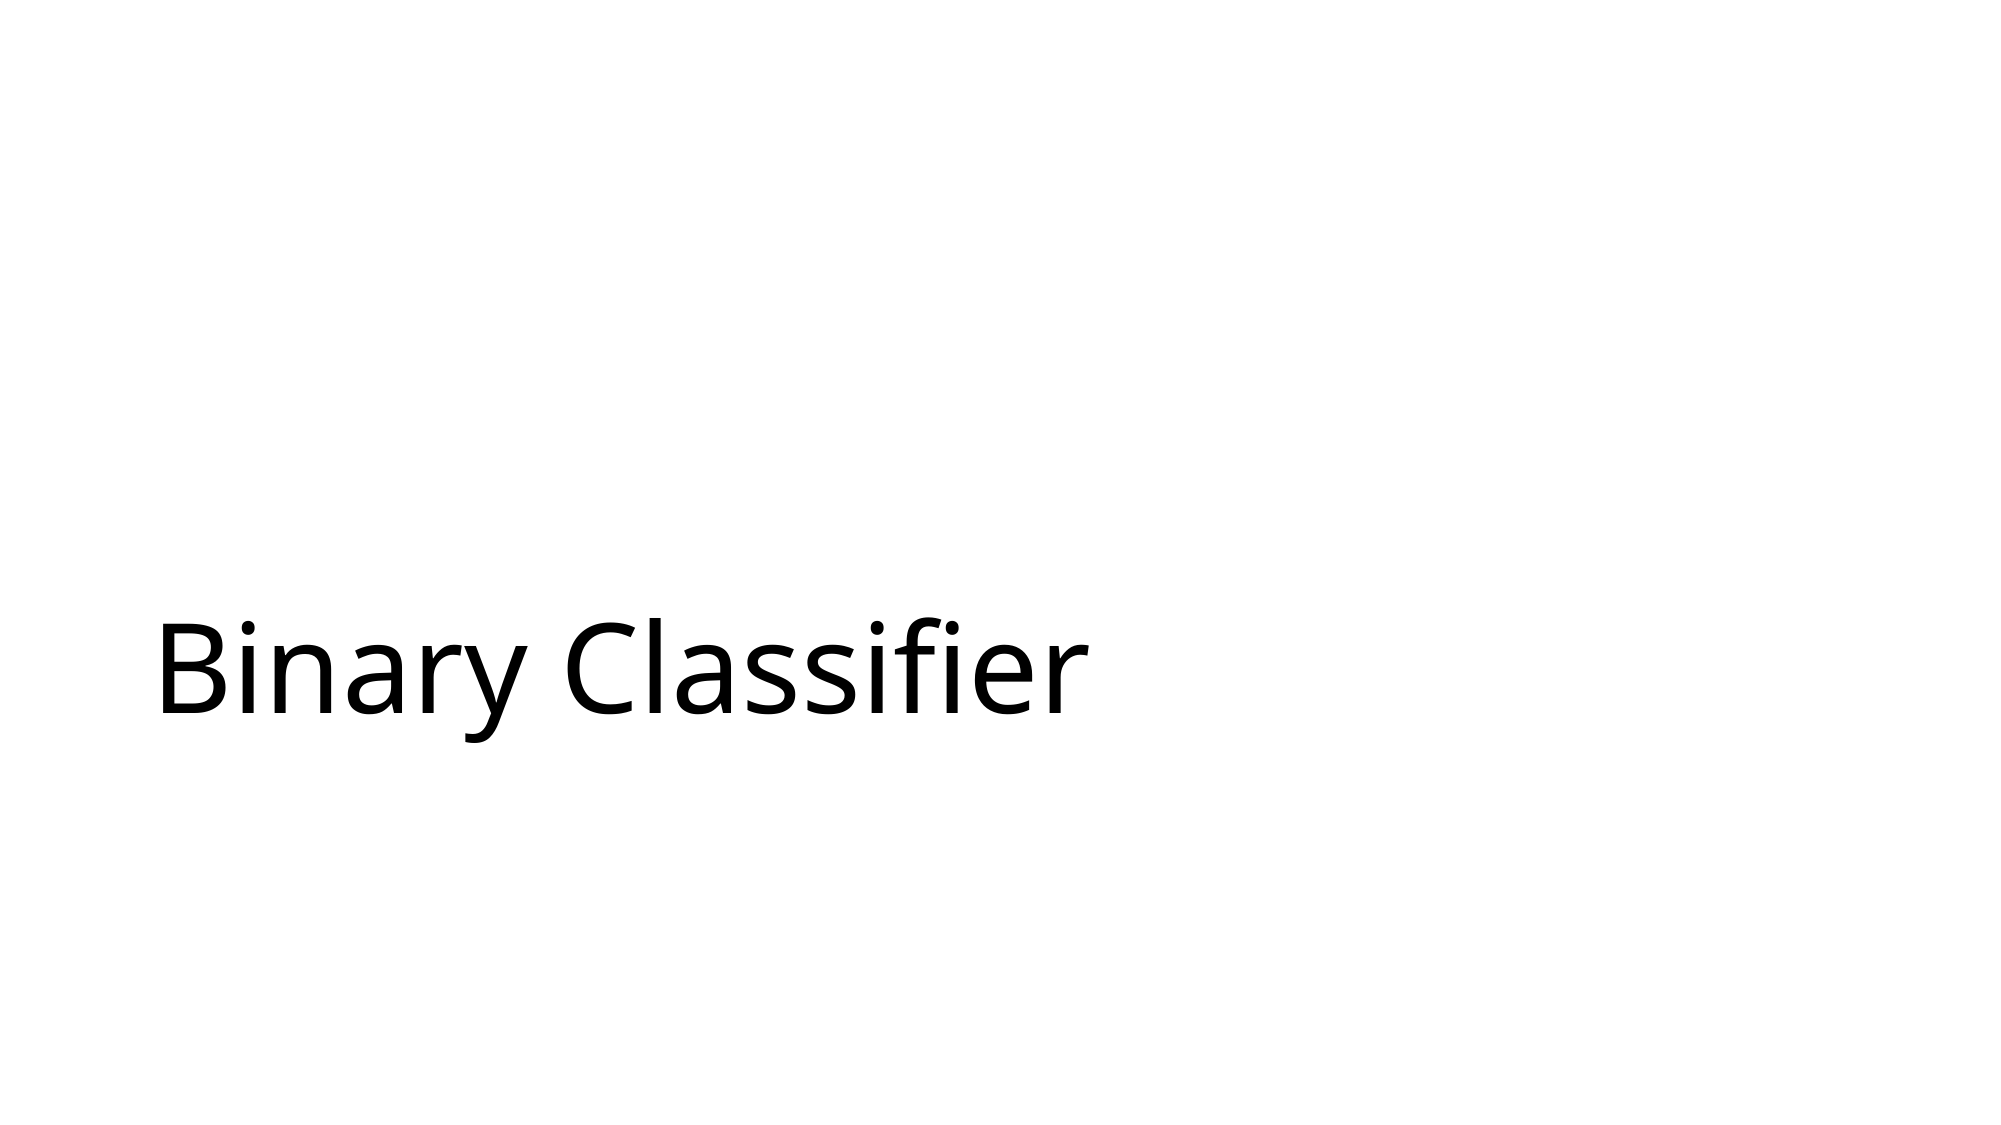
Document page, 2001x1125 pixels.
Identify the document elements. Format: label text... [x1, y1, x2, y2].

title Binary Classifier [136, 280, 1862, 749]
